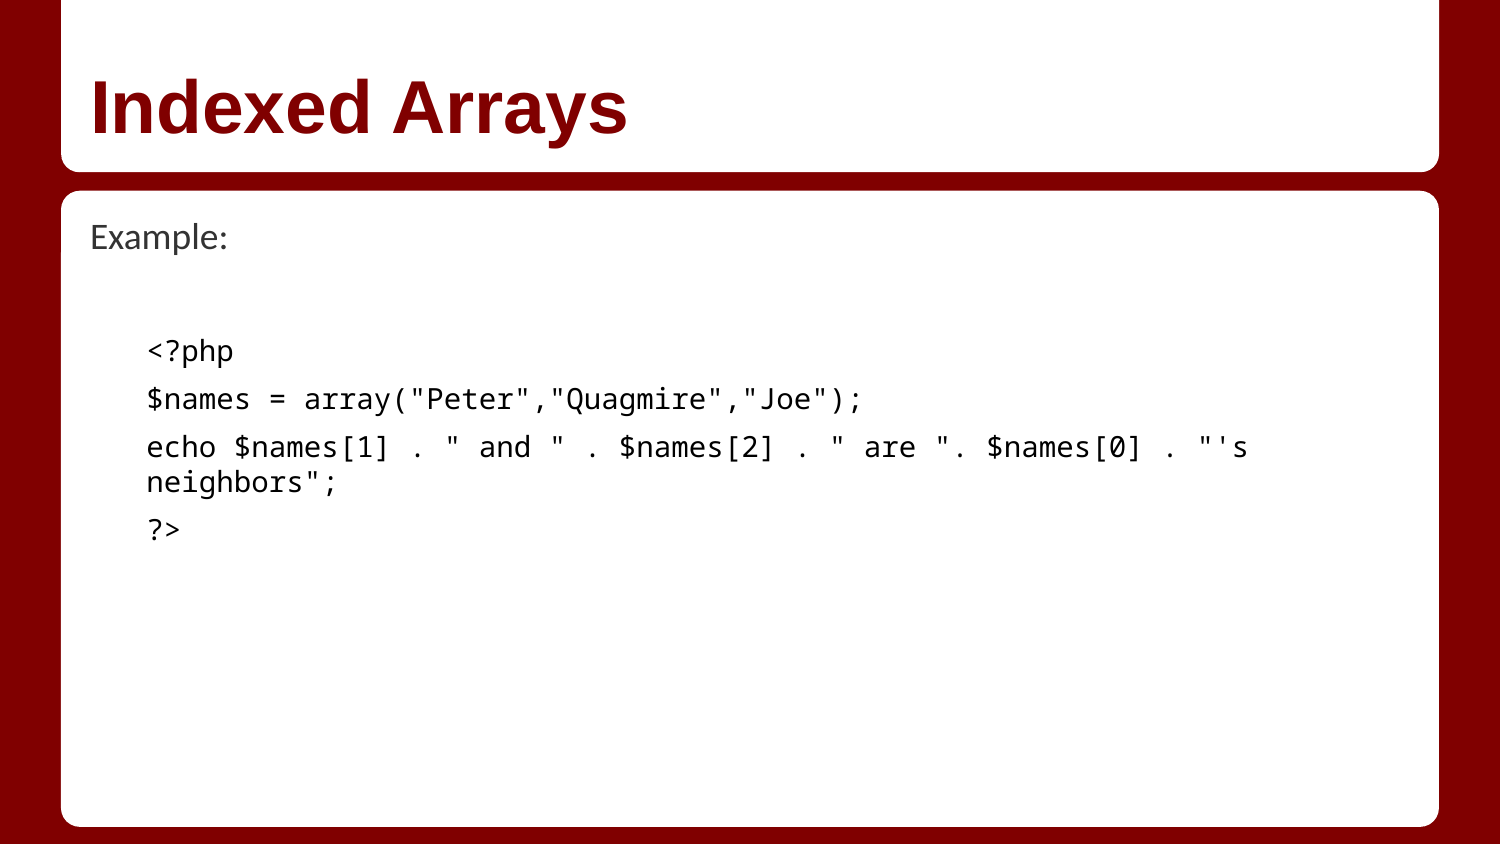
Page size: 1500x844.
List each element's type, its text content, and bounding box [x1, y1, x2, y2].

list Example: <?php $names = array("Peter","Quagmire","Joe"); echo $names[1] . " and " . $names[2] . " are ". $names[0] . "'s neighbors"; ?> [75, 196, 1425, 808]
title Indexed Arrays [75, 22, 1425, 164]
